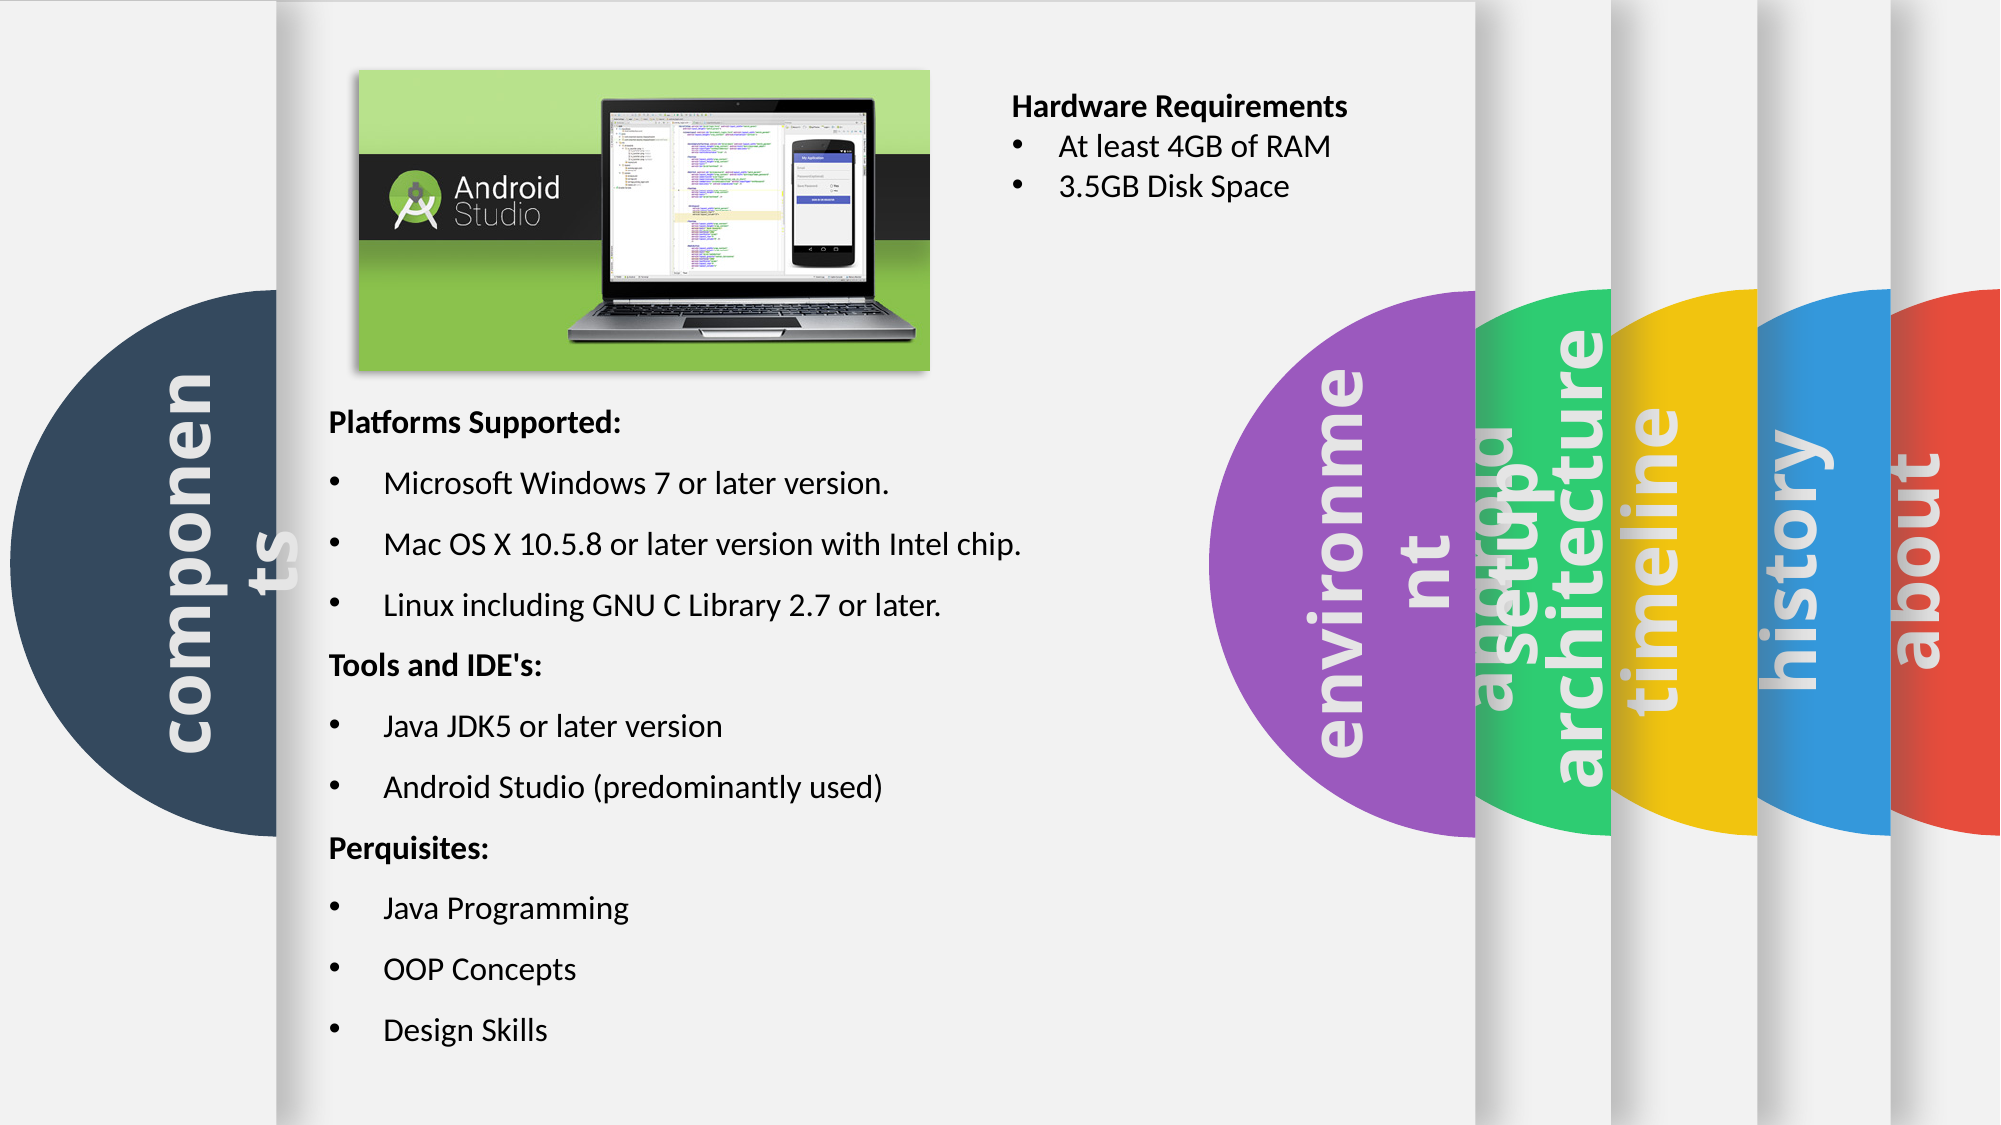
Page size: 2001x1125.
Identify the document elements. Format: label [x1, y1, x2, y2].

text_box [277, 1, 1479, 1125]
text_box [277, 0, 1628, 1125]
picture [359, 70, 930, 372]
text_box [1758, 0, 1891, 1125]
text_box [0, 0, 277, 1125]
text_box [1891, 0, 2000, 1125]
text_box [1628, 0, 1758, 1125]
